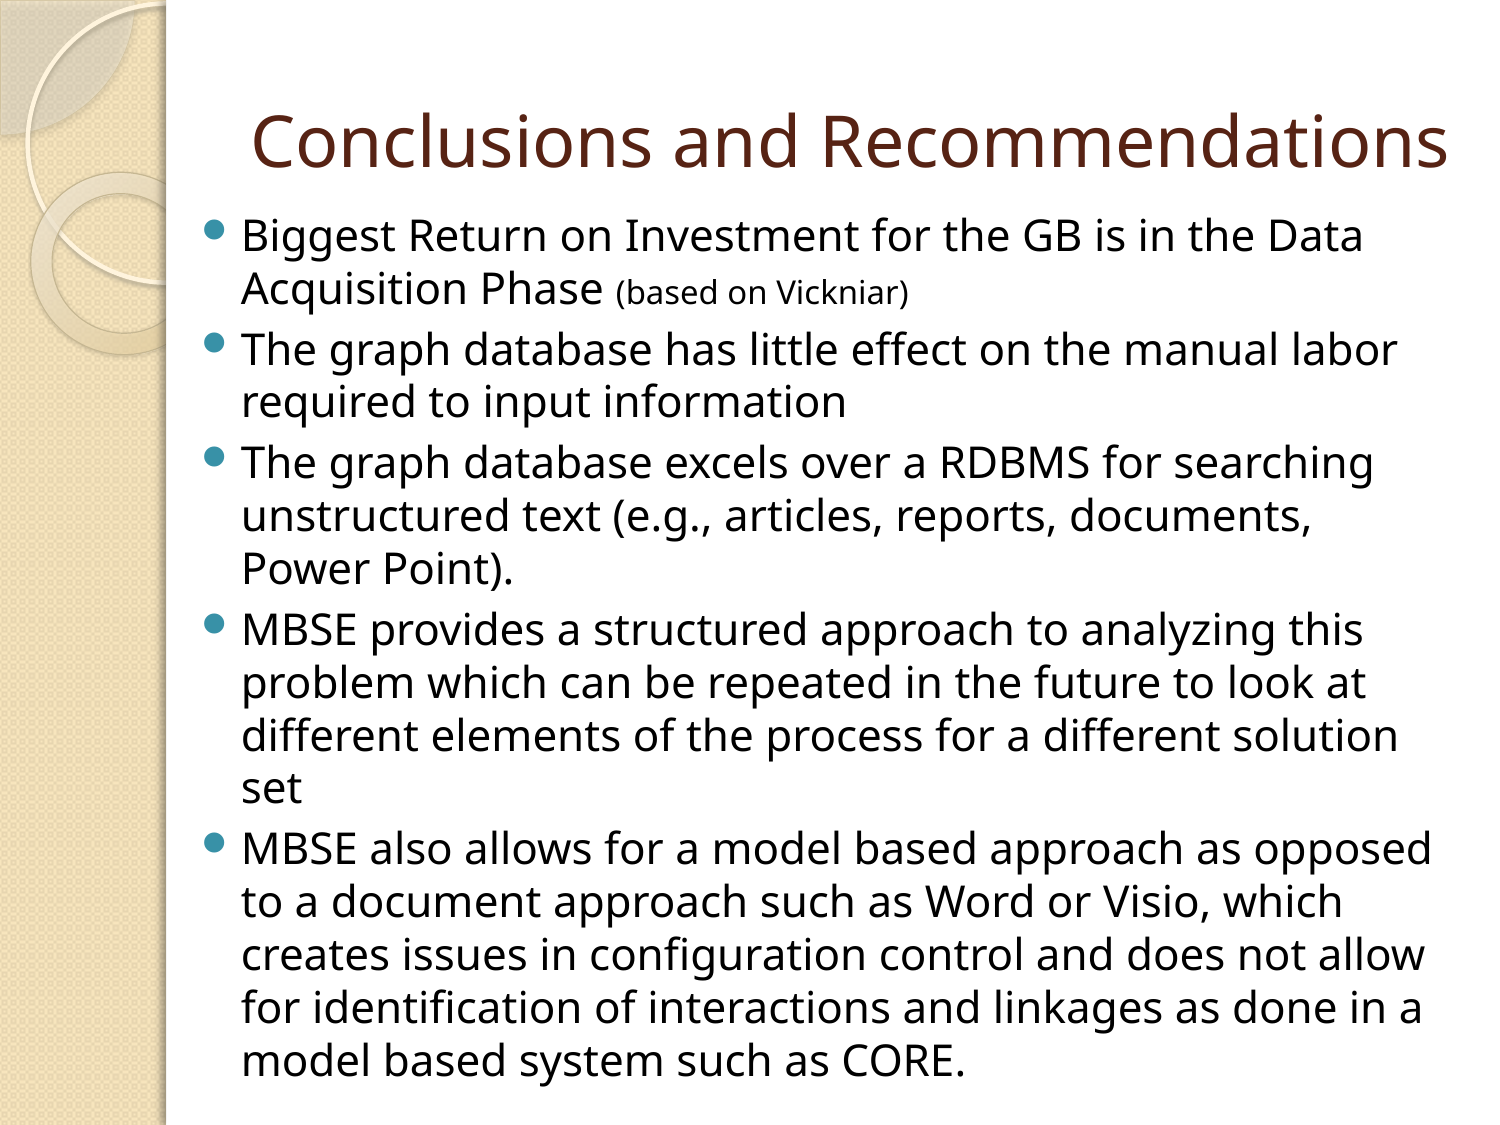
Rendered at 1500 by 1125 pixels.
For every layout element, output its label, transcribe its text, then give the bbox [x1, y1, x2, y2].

title Conclusions and Recommendations [235, 45, 1466, 200]
list Biggest Return on Investment for the GB is in the Data Acquisition Phase (based on Vickniar) The graph database has little effect on the manual labor required to input information The graph database excels over a RDBMS for searching unstructured text (e.g., articles, reports, documents, Power Point). MBSE provides a structured approach to analyzing this problem which can be repeated in the future to look at different elements of the process for a different solution set MBSE also allows for a model based approach as opposed to a document approach such as Word or Visio, which creates issues in configuration control and does not allow for identification of interactions and linkages as done in a model based system such as CORE. [174, 200, 1466, 1113]
